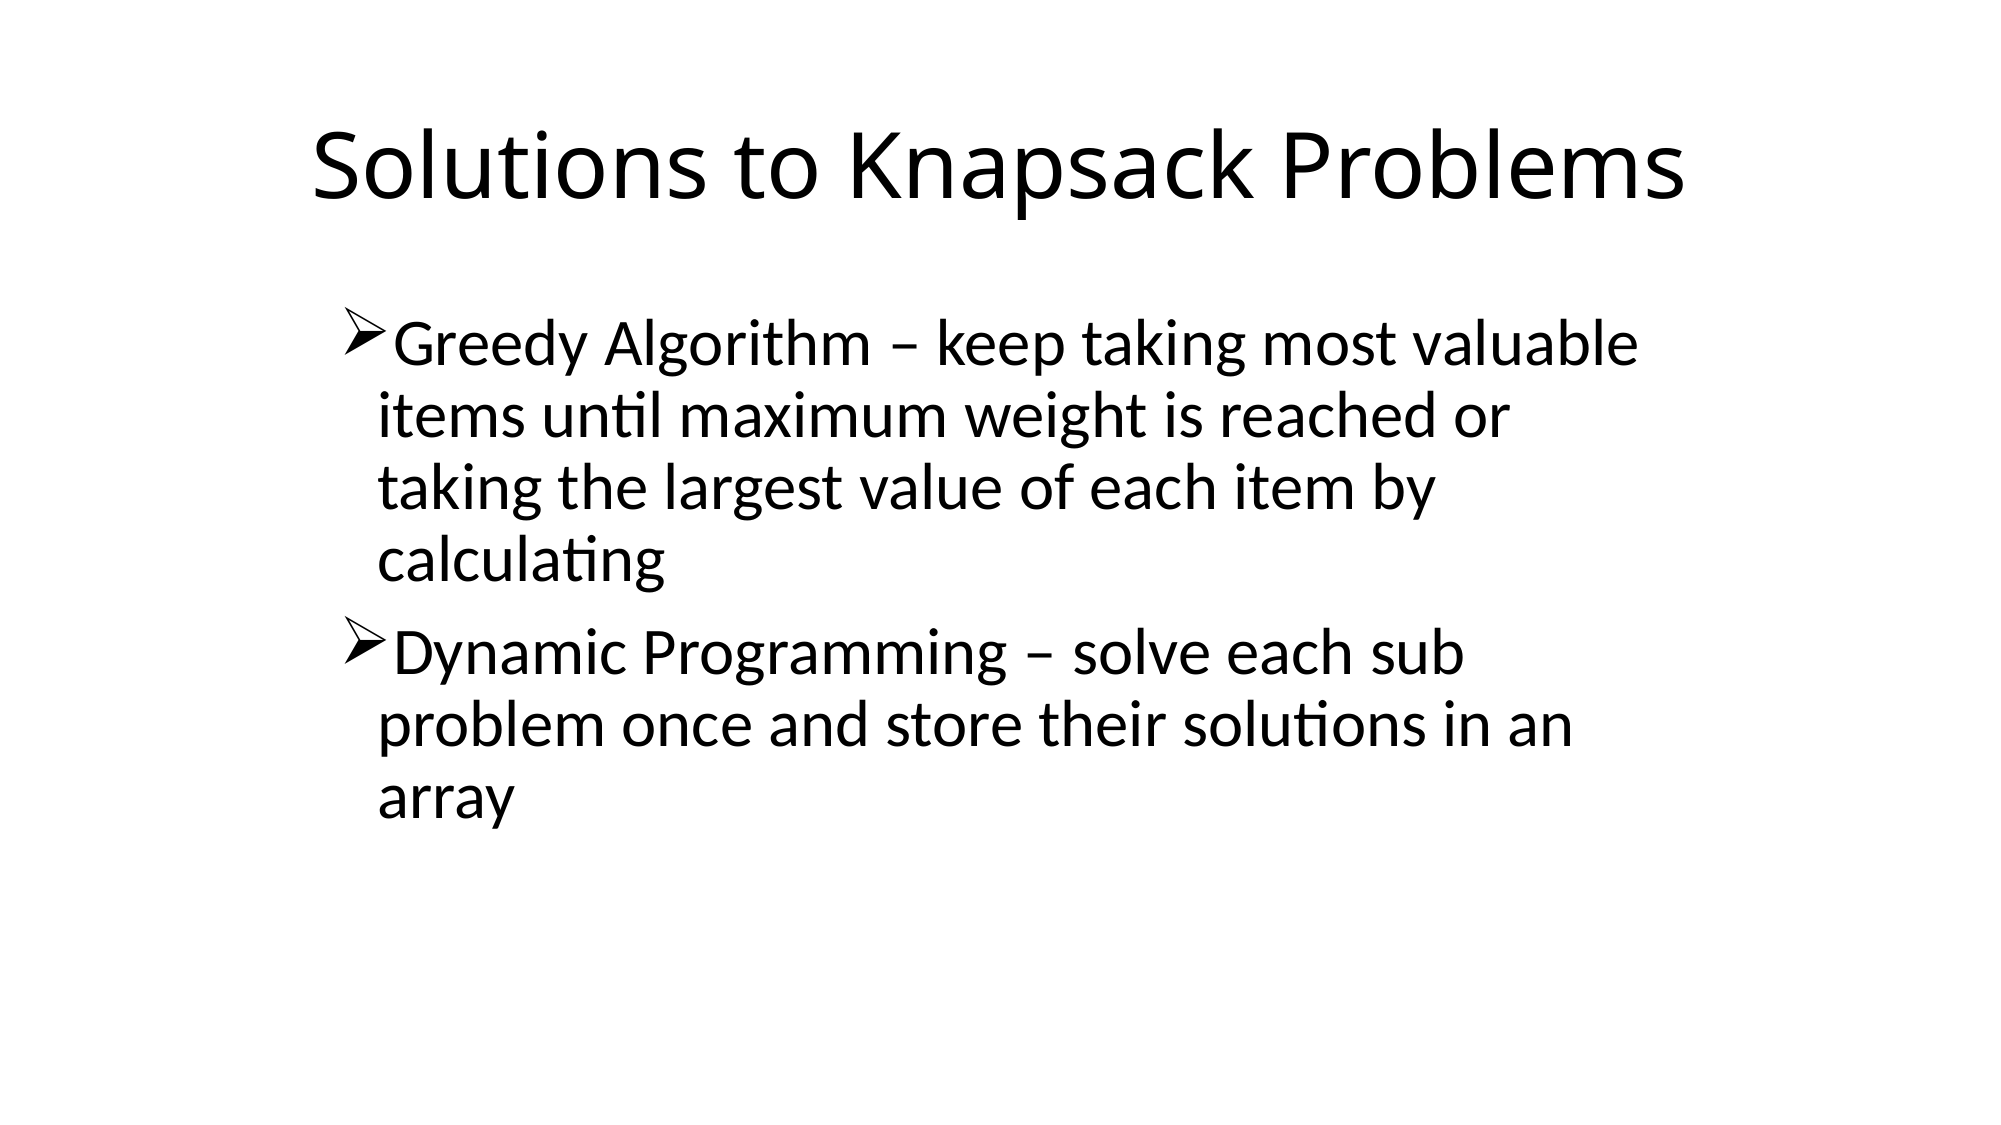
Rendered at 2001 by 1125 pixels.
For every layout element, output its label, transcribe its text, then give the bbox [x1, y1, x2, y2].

title Solutions to Knapsack Problems [137, 59, 1863, 278]
